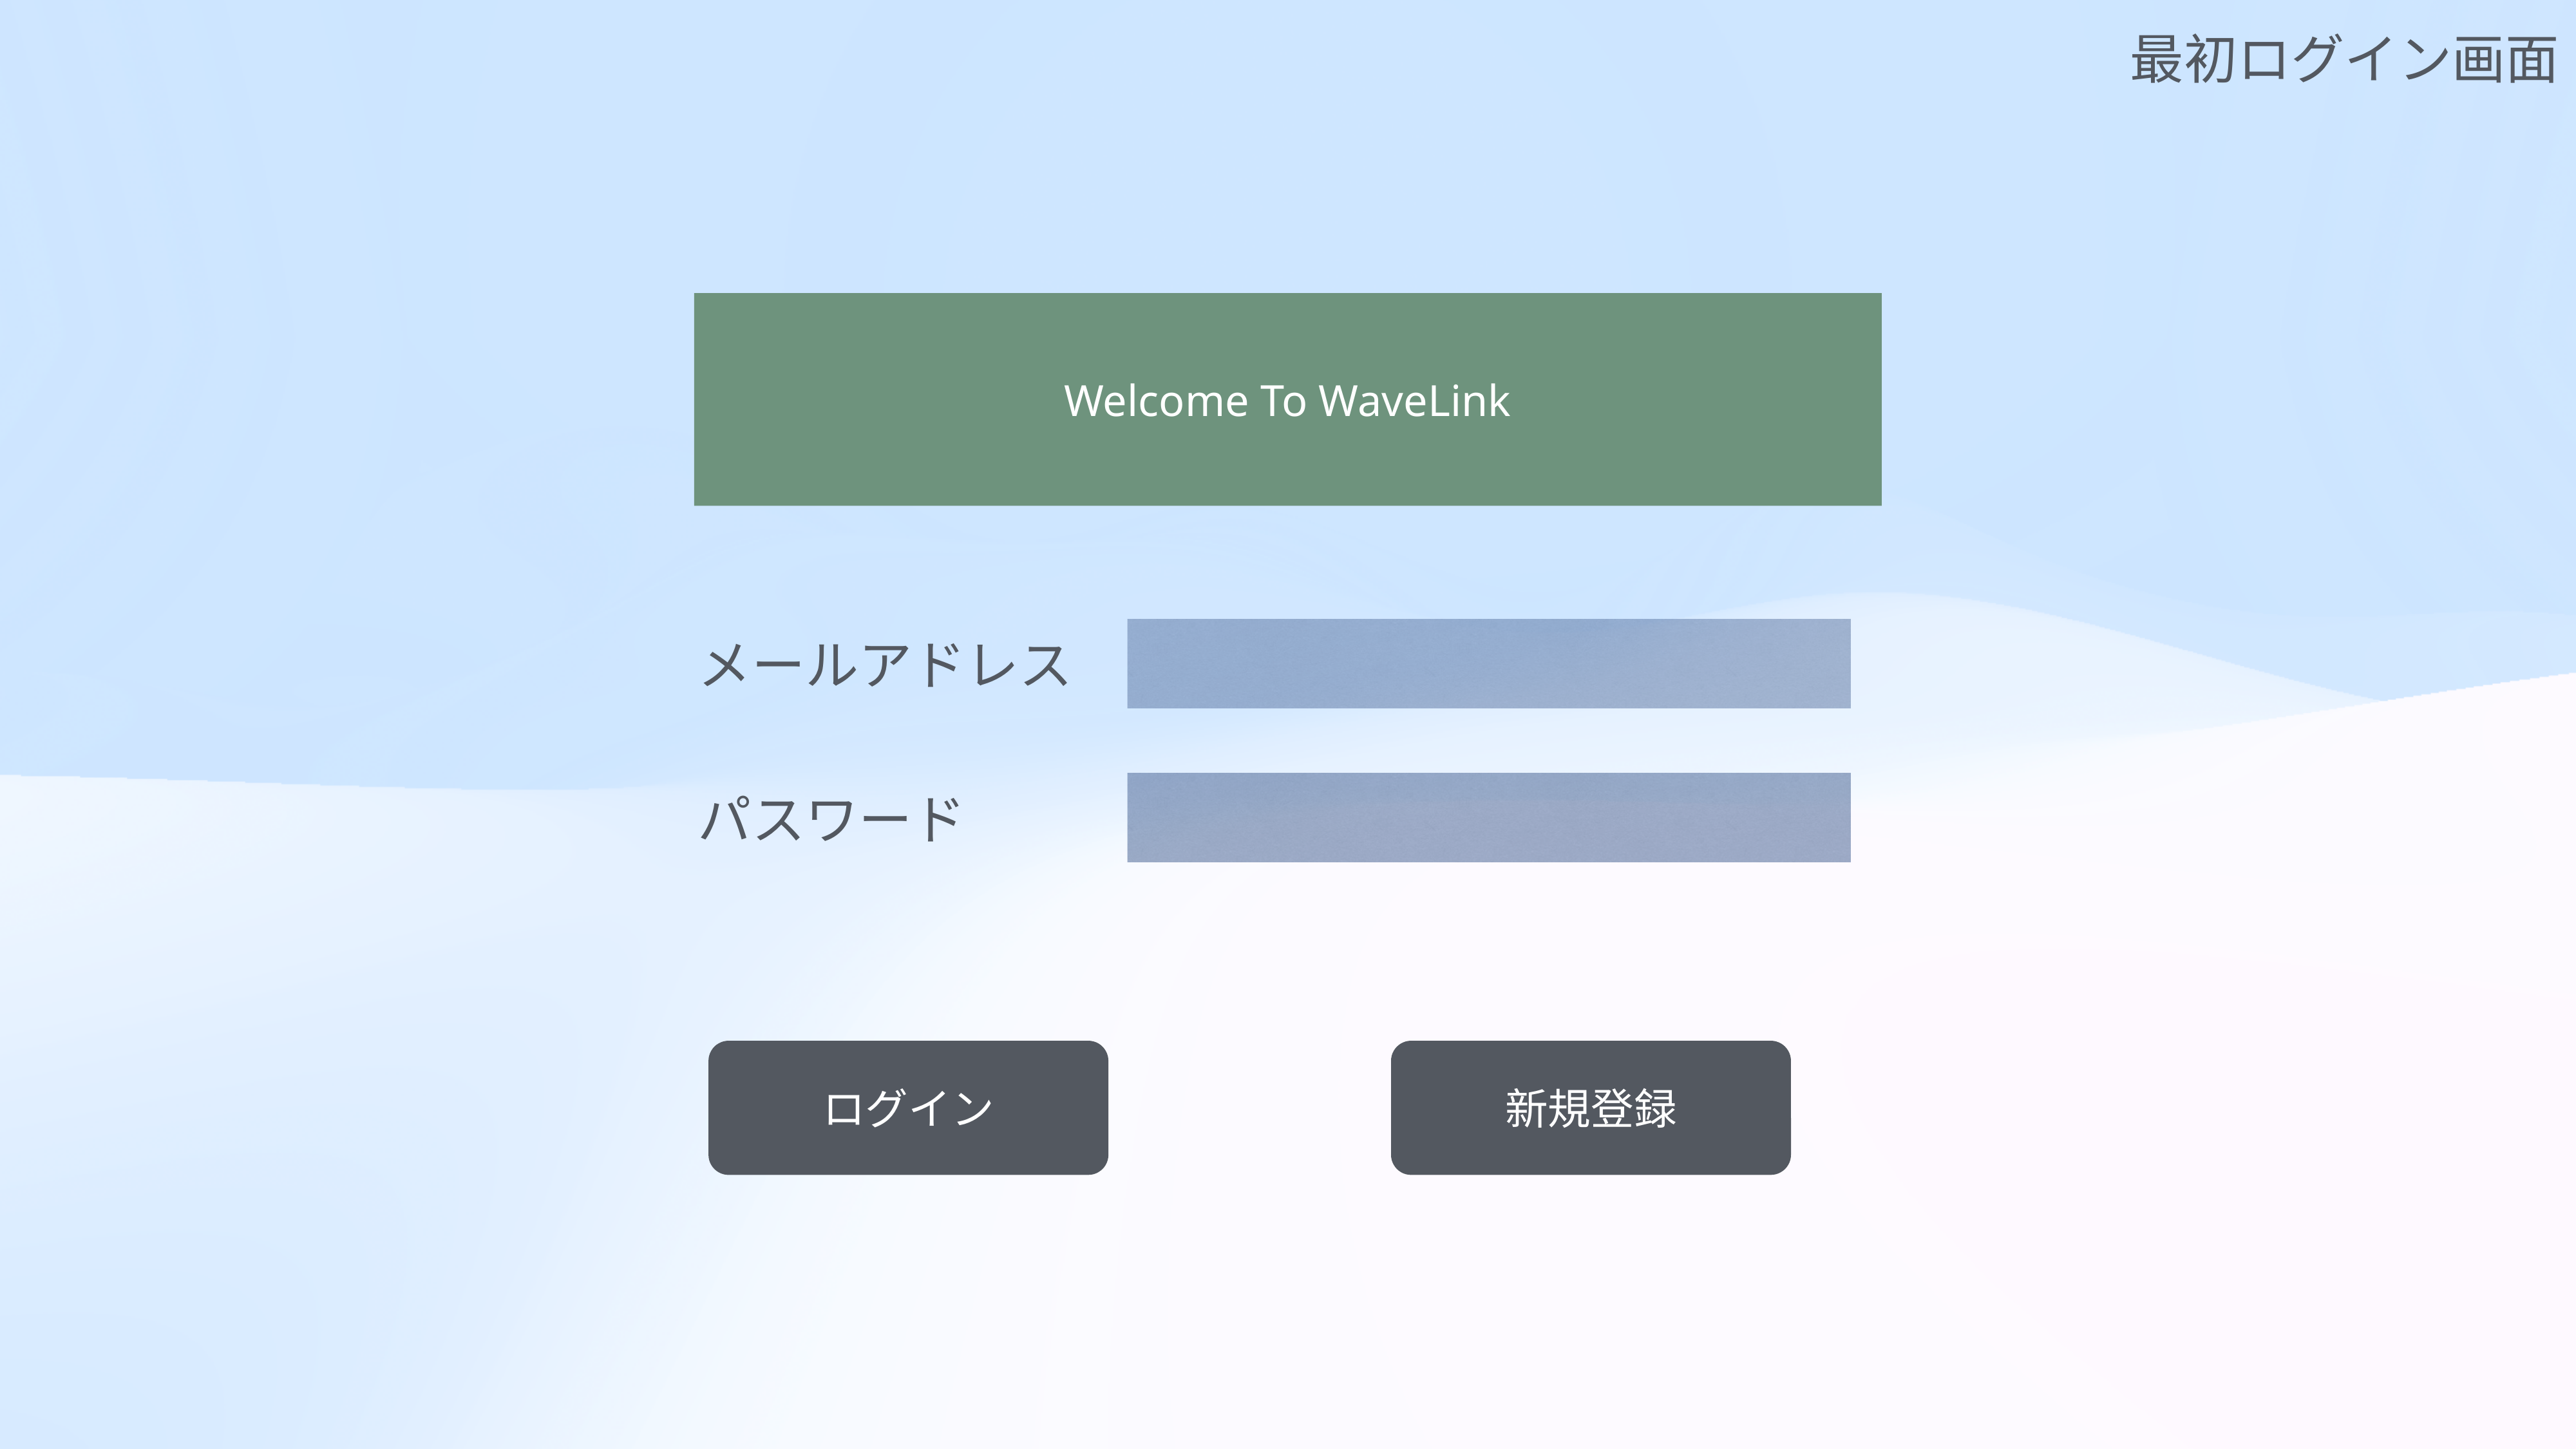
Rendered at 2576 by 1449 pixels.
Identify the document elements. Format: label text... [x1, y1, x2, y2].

text_box 最初ログイン画面 [2125, 19, 2565, 95]
text_box ログイン [708, 1041, 1109, 1175]
text_box [1127, 619, 1851, 708]
picture [0, 0, 2576, 1449]
text_box 新規登録 [1391, 1041, 1792, 1175]
text_box パスワード [692, 780, 1092, 855]
text_box [1127, 773, 1851, 862]
text_box メールアドレス [692, 625, 1092, 701]
